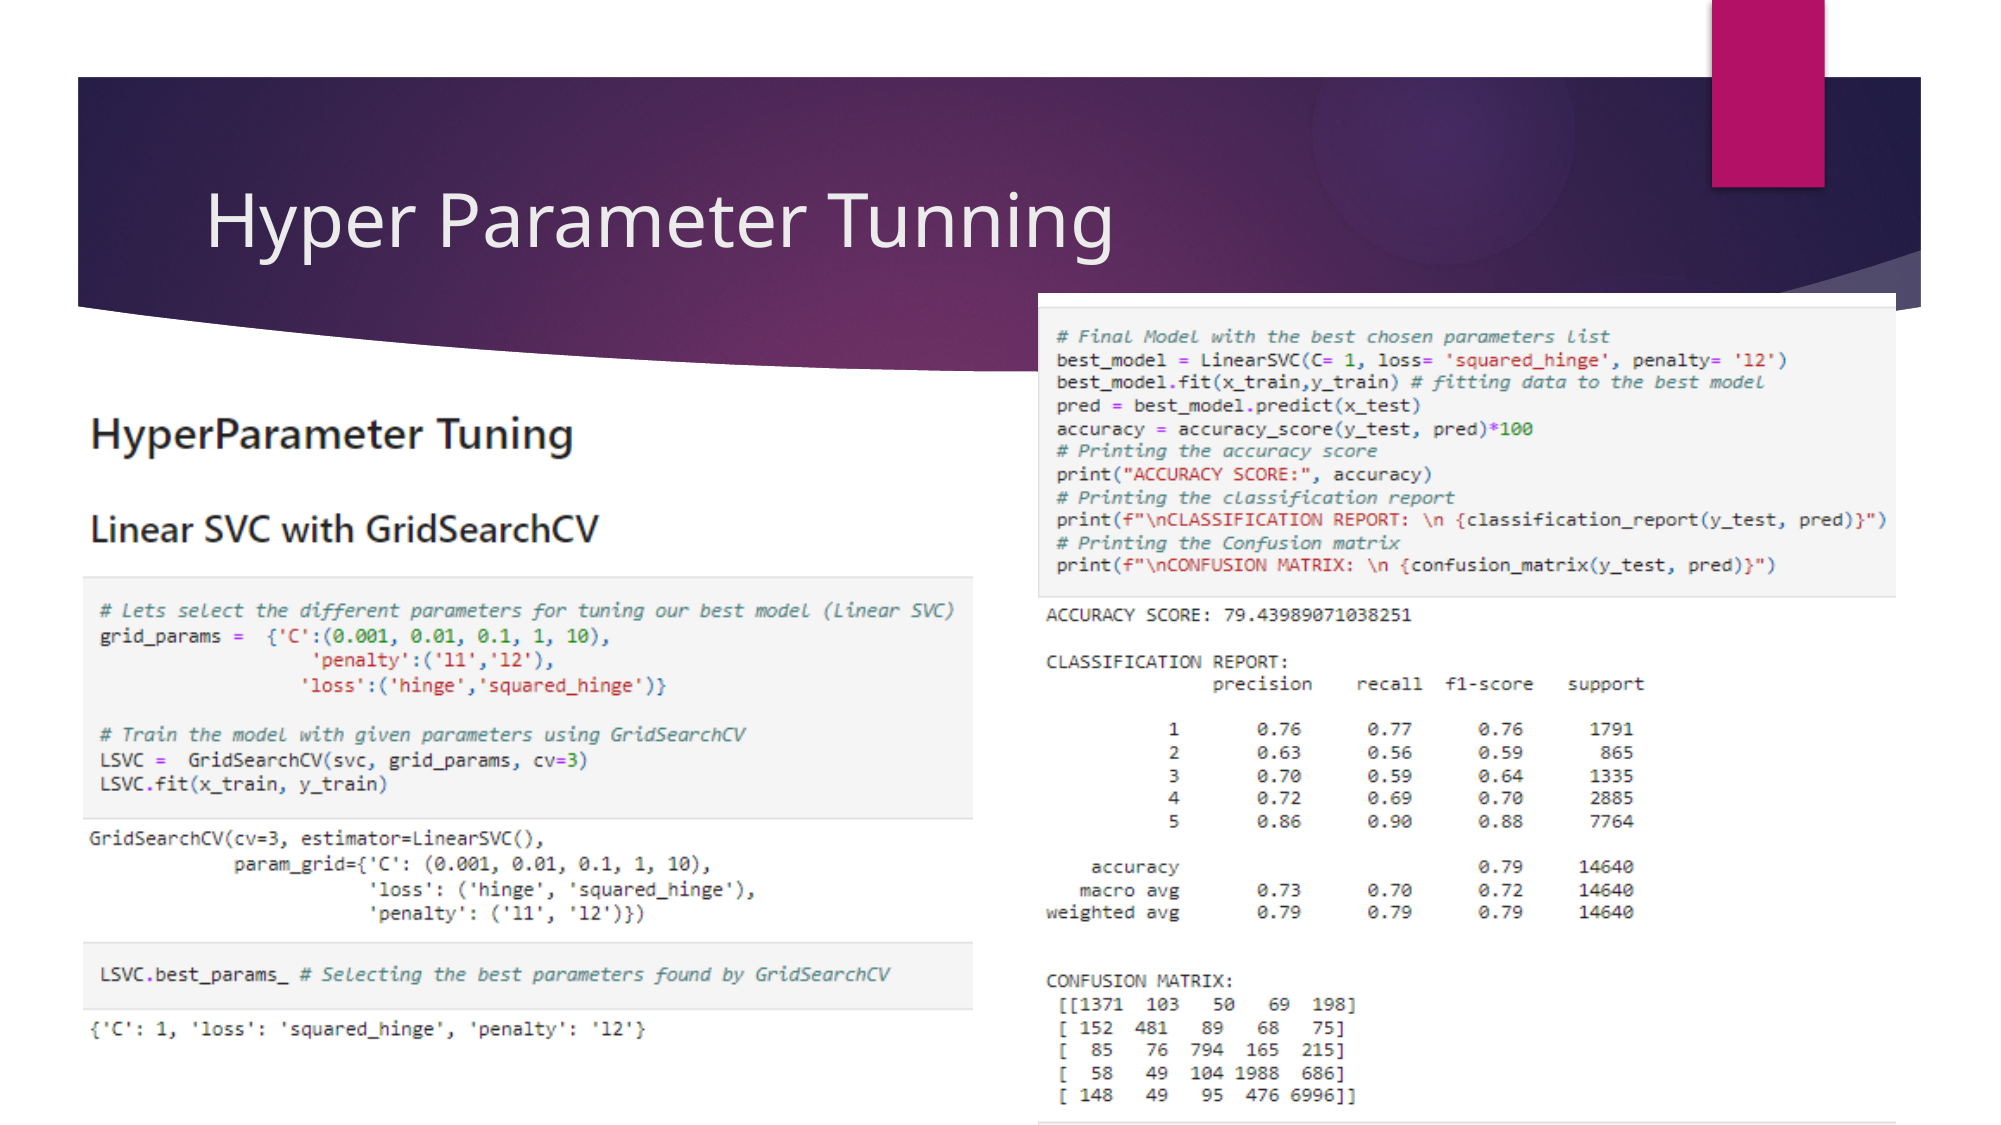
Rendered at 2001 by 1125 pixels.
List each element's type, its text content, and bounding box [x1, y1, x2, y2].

picture [83, 393, 973, 1064]
picture [1038, 293, 1896, 1125]
title Hyper Parameter Tunning [189, 159, 1627, 276]
